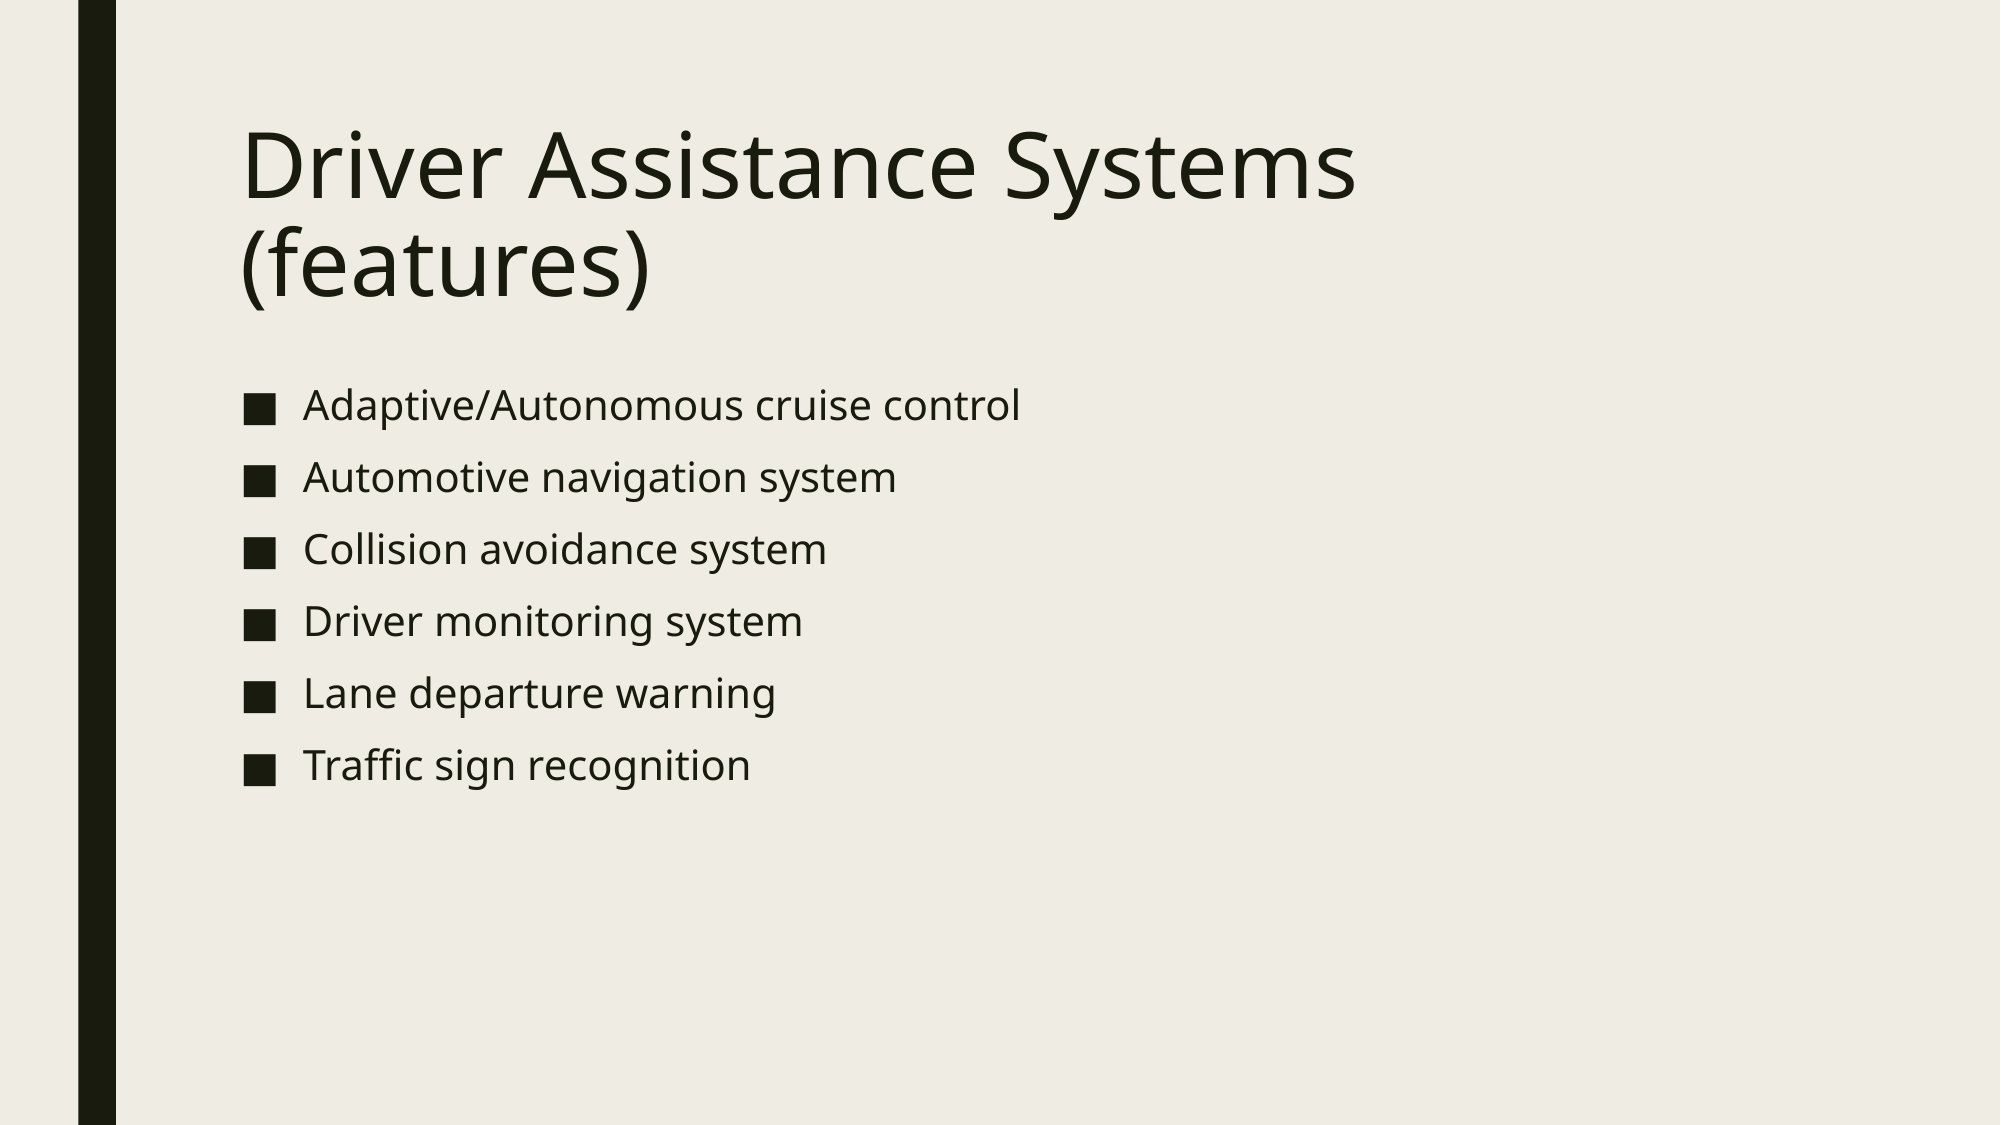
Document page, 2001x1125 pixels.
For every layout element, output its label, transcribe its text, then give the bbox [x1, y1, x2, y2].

list Adaptive/Autonomous cruise control Automotive navigation system Collision avoidance system Driver monitoring system Lane departure warning Traffic sign recognition [225, 375, 1800, 963]
title Driver Assistance Systems (features) [225, 112, 1800, 357]
